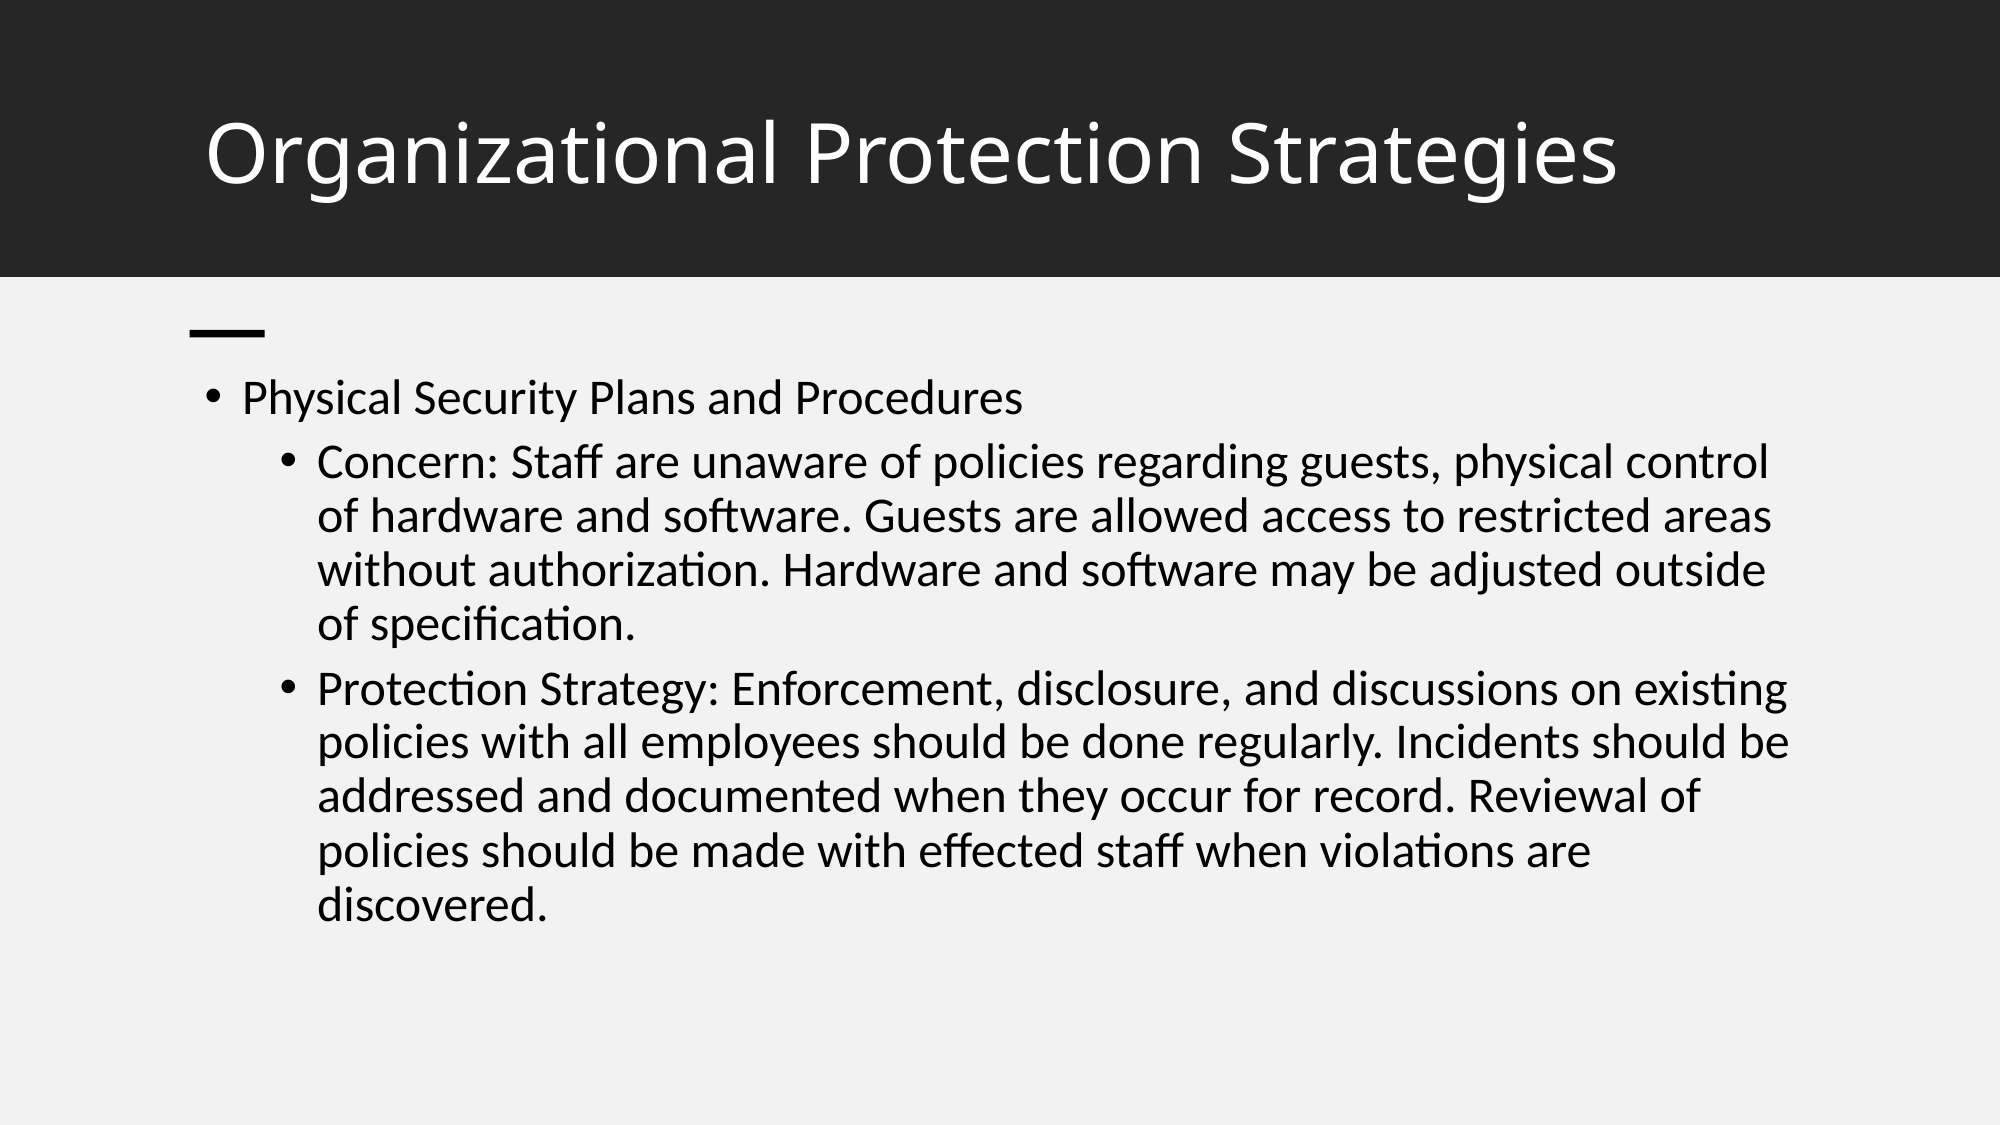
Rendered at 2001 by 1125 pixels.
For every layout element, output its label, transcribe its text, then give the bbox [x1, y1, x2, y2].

text_box [0, 0, 2000, 276]
text_box [0, 276, 2000, 1125]
list Physical Security Plans and Procedures Concern: Staff are unaware of policies regarding guests, physical control of hardware and software. Guests are allowed access to restricted areas without authorization. Hardware and software may be adjusted outside of specification. Protection Strategy: Enforcement, disclosure, and discussions on existing policies with all employees should be done regularly. Incidents should be addressed and documented when they occur for record. Reviewal of policies should be made with effected staff when violations are discovered. [189, 363, 1811, 1014]
title Organizational Protection Strategies [189, 104, 1812, 253]
text_box [189, 329, 266, 338]
